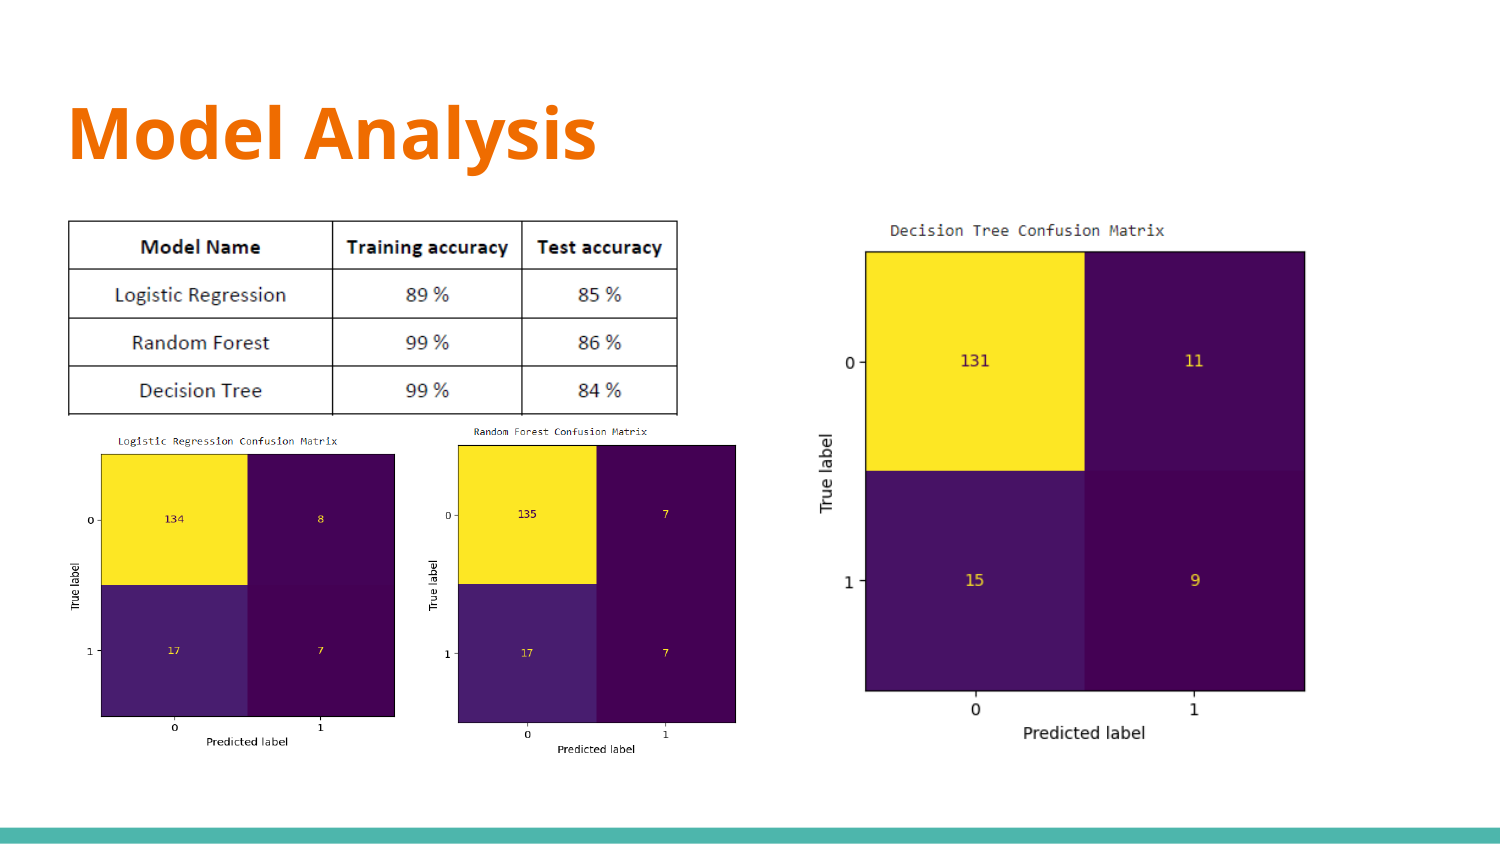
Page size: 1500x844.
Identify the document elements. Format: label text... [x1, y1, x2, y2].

title Model Analysis [51, 72, 1449, 189]
picture [813, 217, 1317, 746]
picture [67, 217, 679, 417]
picture [423, 423, 743, 759]
picture [60, 432, 396, 750]
